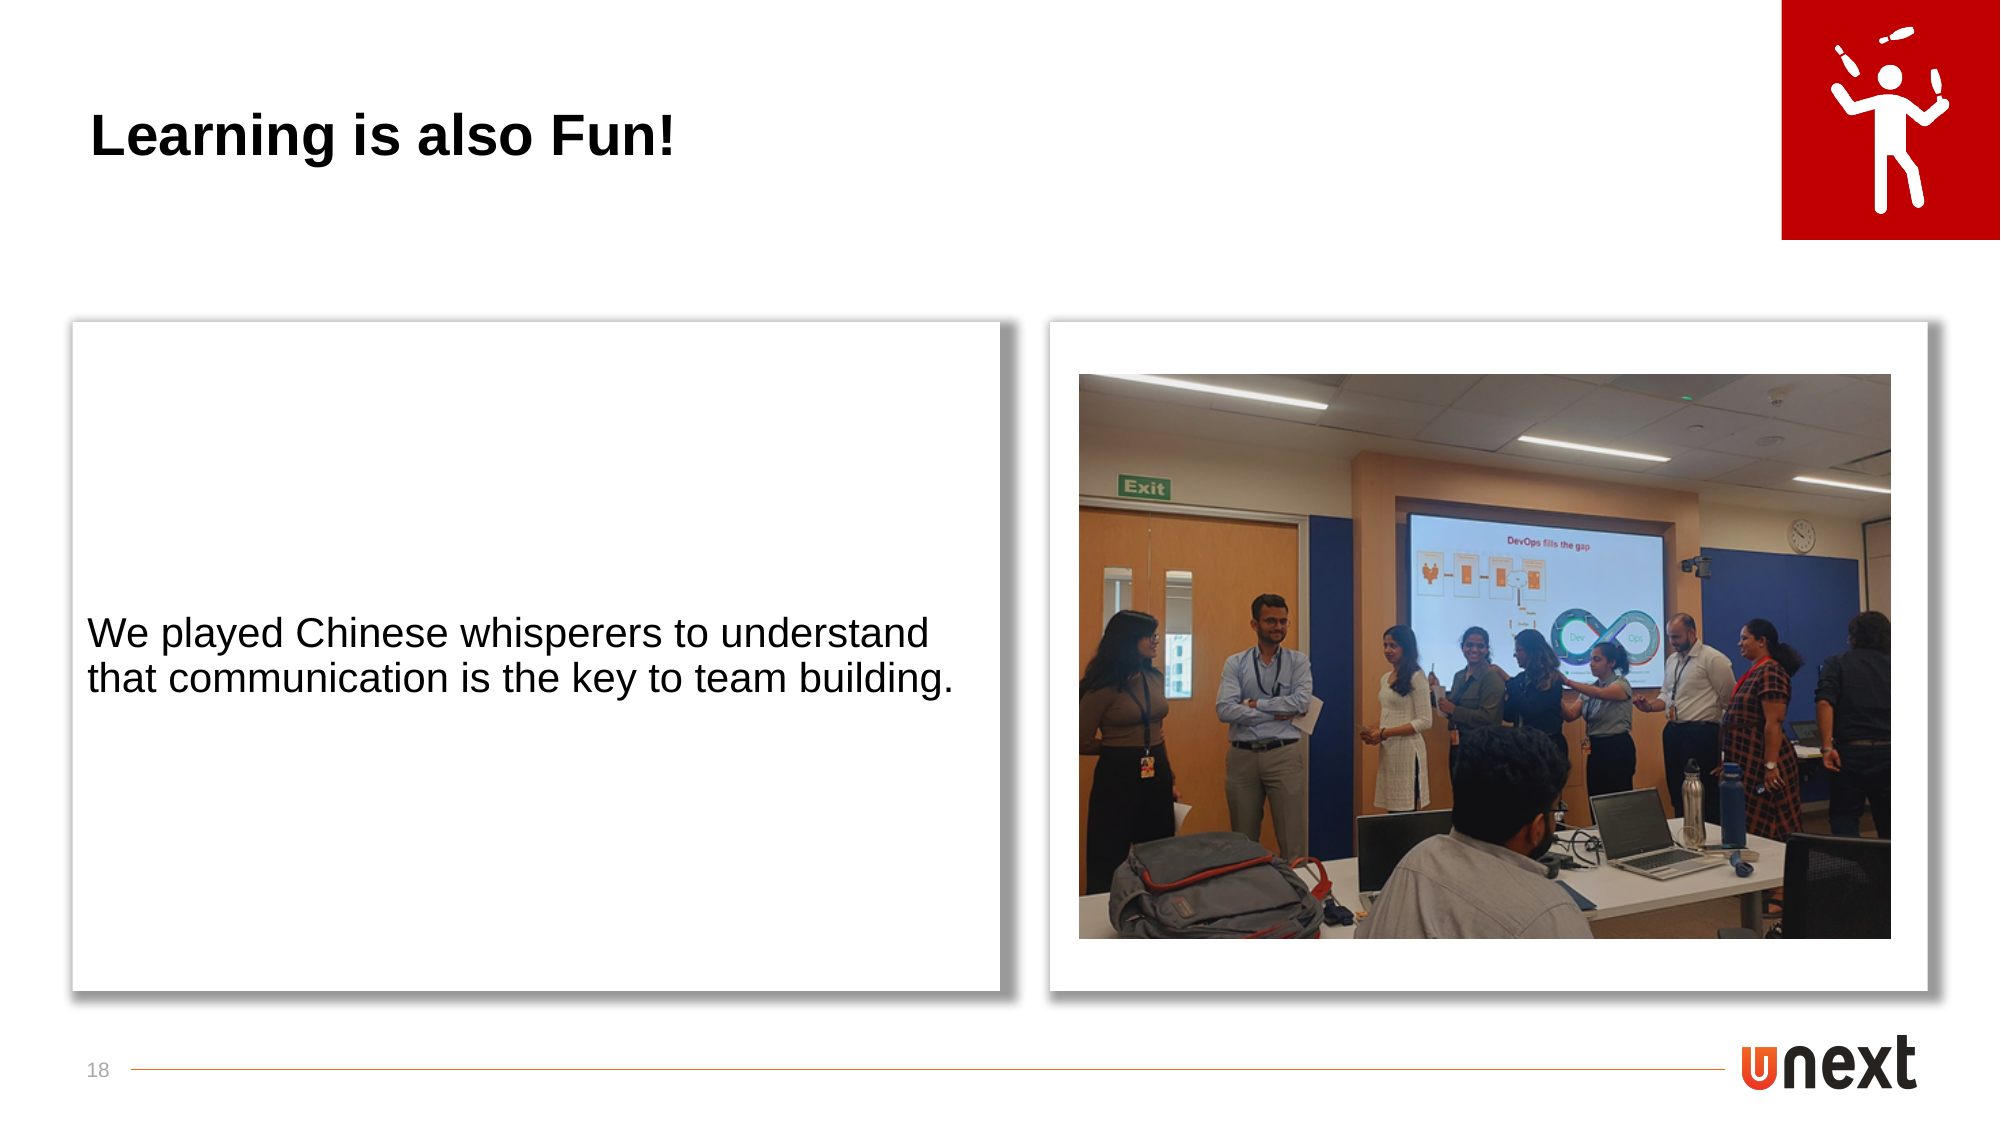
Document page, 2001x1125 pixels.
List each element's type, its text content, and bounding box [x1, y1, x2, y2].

title Learning is also Fun! [76, 78, 1791, 196]
text_box [1781, 0, 2000, 241]
picture [1791, 20, 1991, 220]
text_box We played Chinese whisperers to understand that communication is the key to team building. [72, 322, 1000, 991]
picture [1742, 1035, 1917, 1090]
picture [1079, 374, 1891, 939]
slide_number 18 [48, 1047, 110, 1091]
text_box [1050, 322, 1928, 991]
